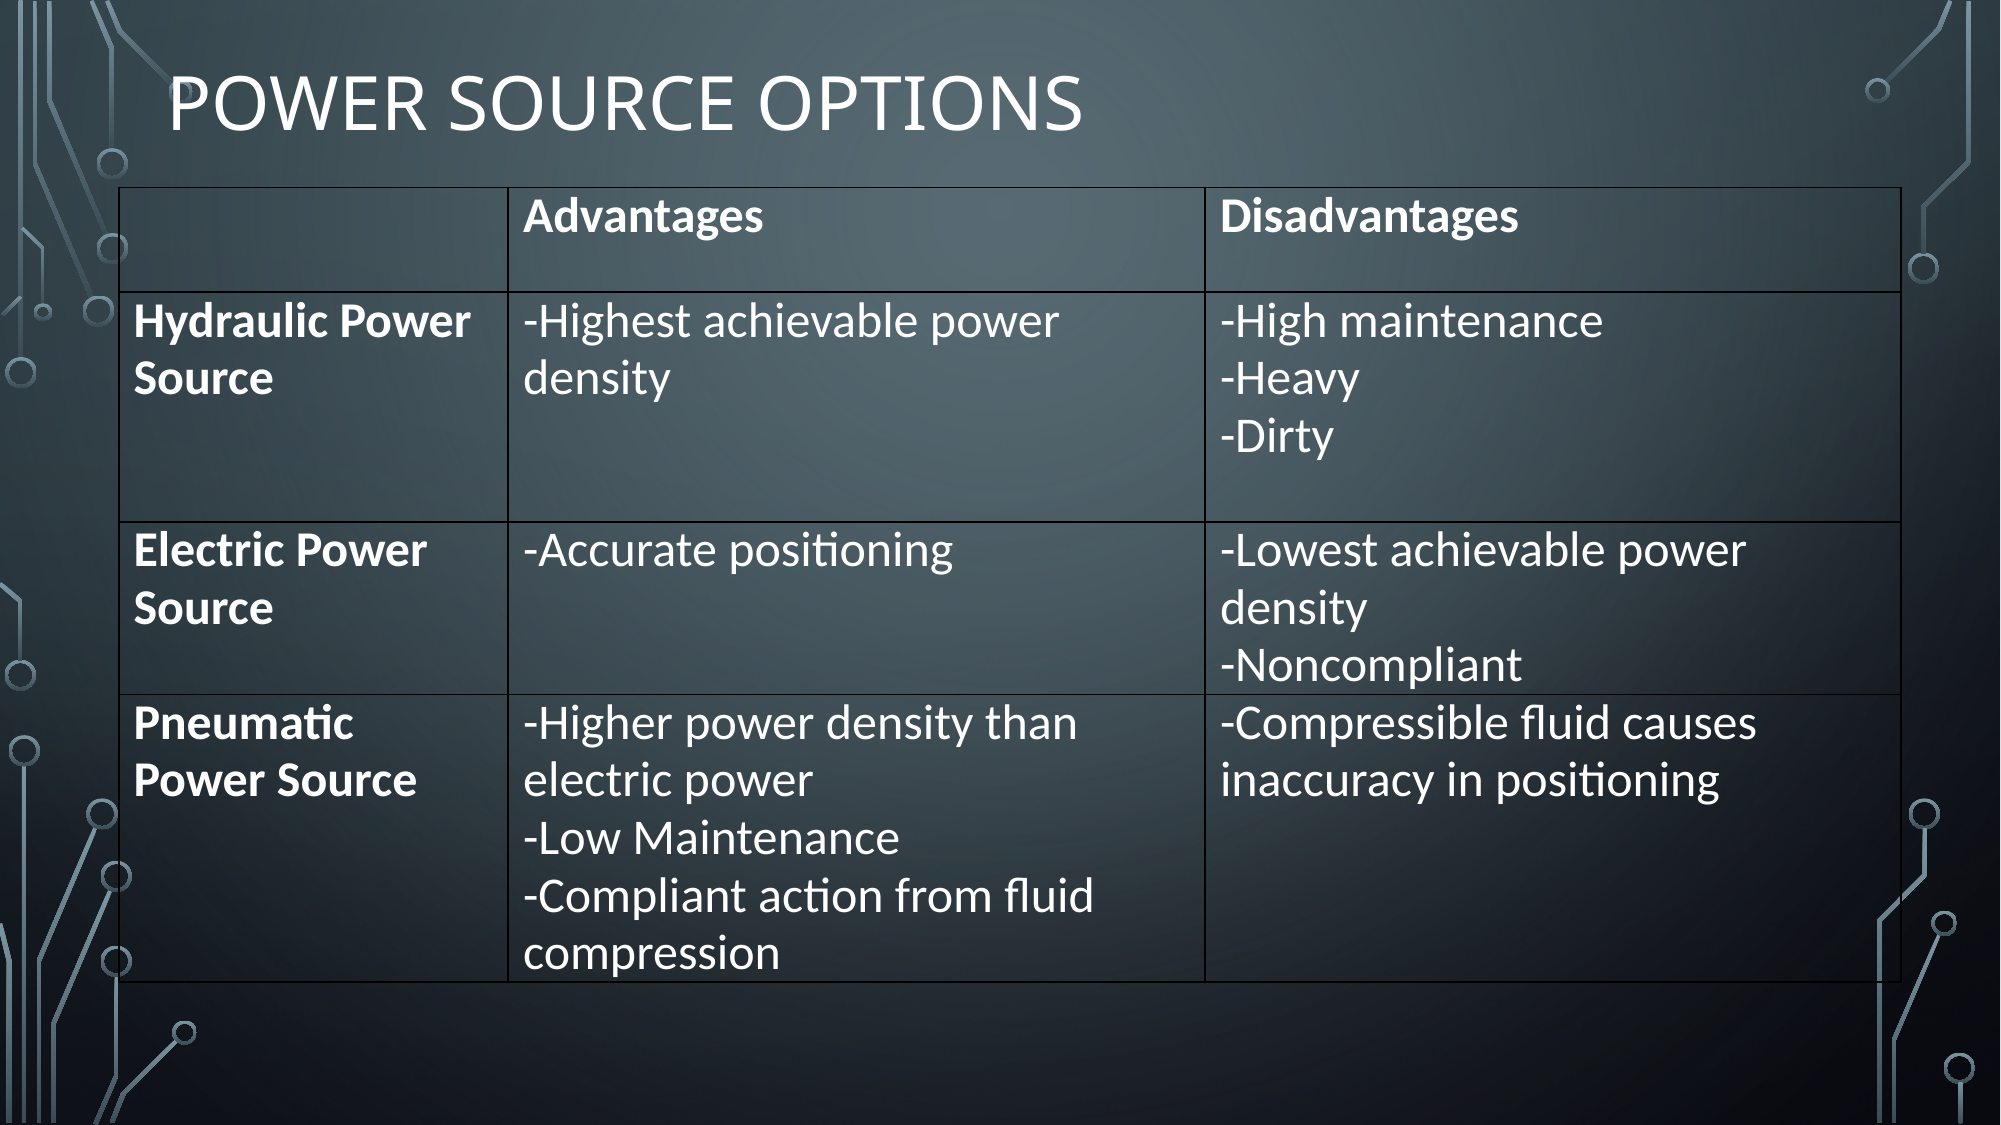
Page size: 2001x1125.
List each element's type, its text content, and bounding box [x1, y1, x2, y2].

title Power Source Options [151, 24, 1952, 188]
table_cell -High maintenance -Heavy -Dirty [1206, 293, 1900, 521]
table_cell -Highest achievable power density [509, 293, 1204, 521]
table_cell Electric Power Source [120, 523, 507, 694]
table_cell -Compressible fluid causes inaccuracy in positioning [1206, 695, 1900, 981]
table_header [120, 188, 507, 291]
table_cell Pneumatic Power Source [120, 695, 507, 981]
table_header Disadvantages [1206, 188, 1900, 291]
table_cell -Accurate positioning [509, 523, 1204, 694]
table_cell -Higher power density than electric power -Low Maintenance -Compliant action from fluid compression [509, 695, 1204, 981]
table_cell Hydraulic Power Source [120, 293, 507, 521]
table_cell -Lowest achievable power density -Noncompliant [1206, 523, 1900, 694]
table_header Advantages [509, 188, 1204, 291]
